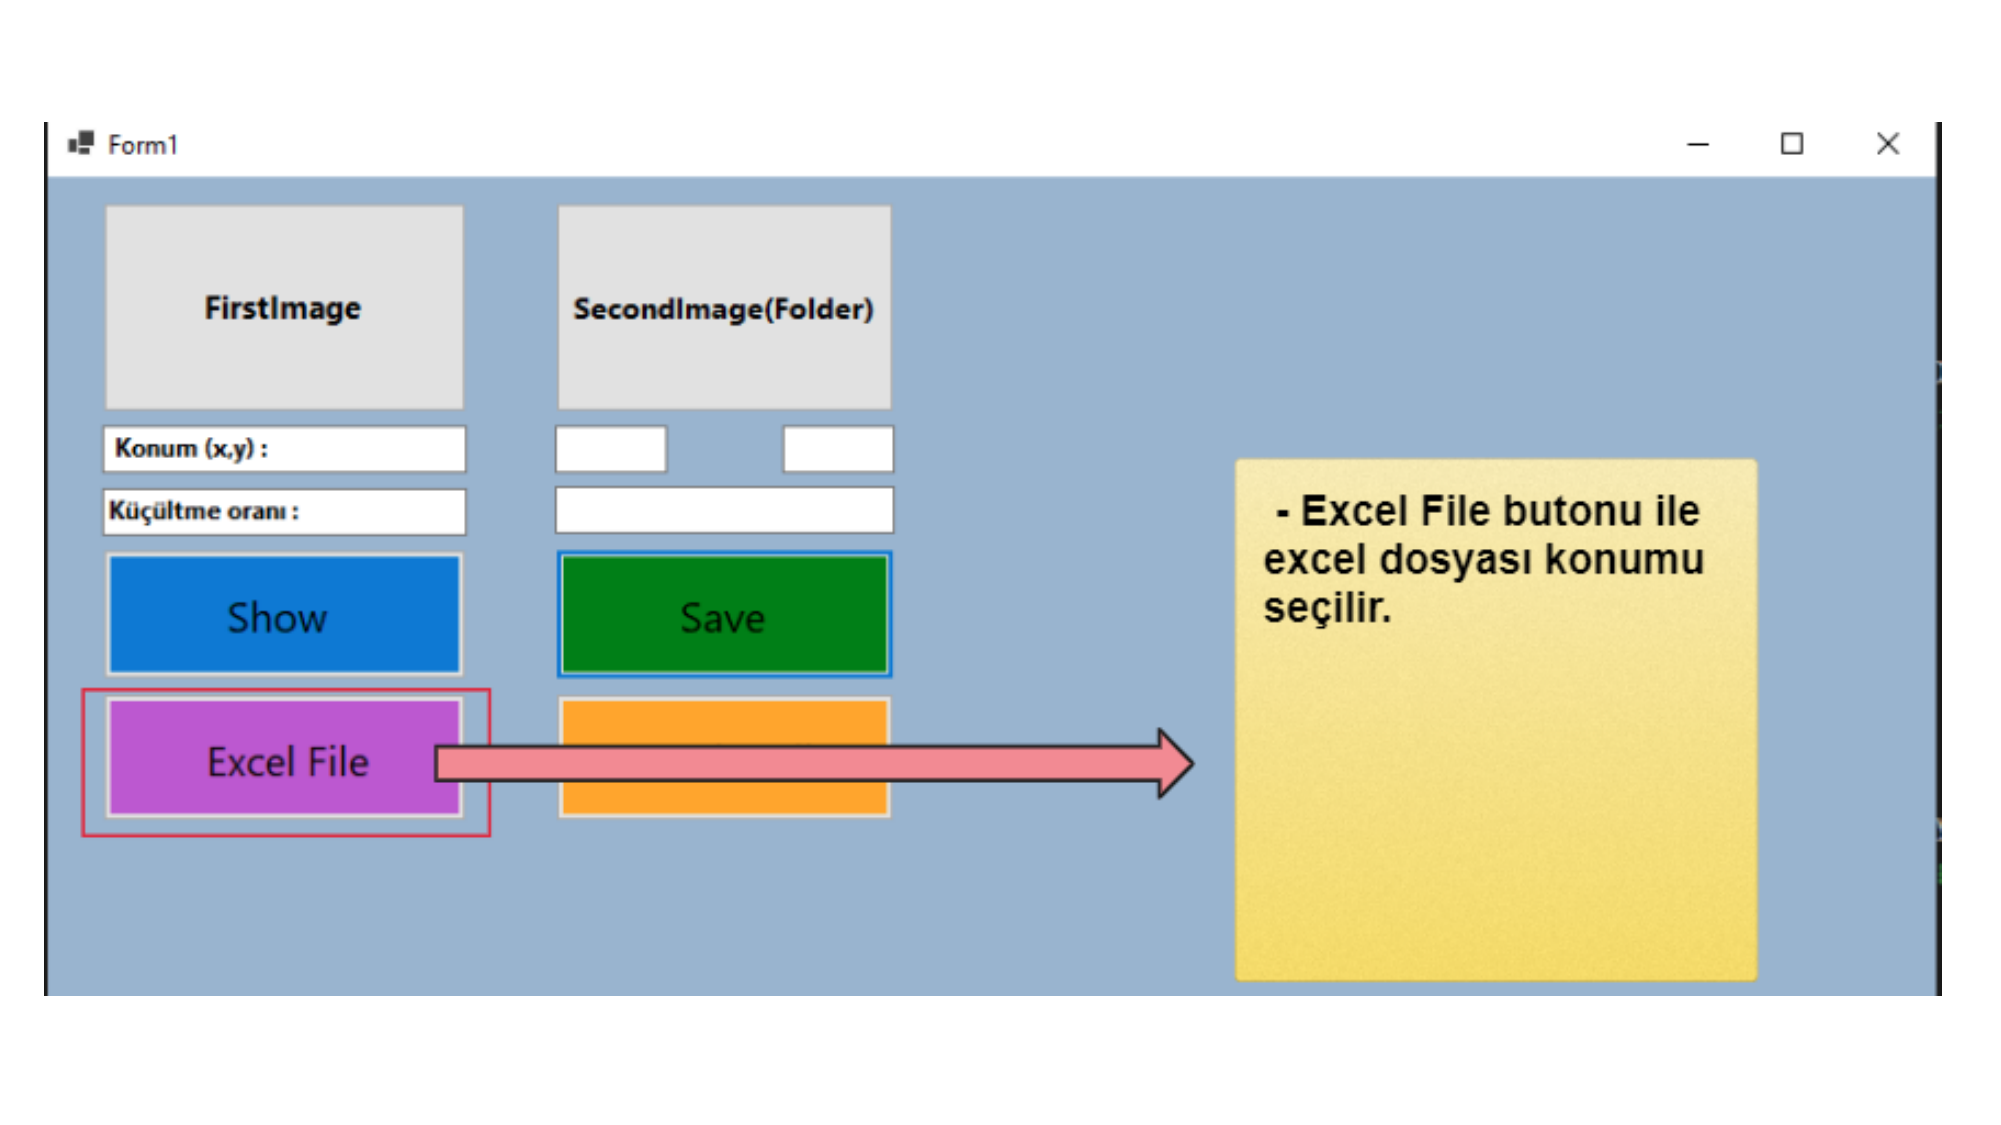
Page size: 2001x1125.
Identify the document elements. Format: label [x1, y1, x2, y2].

picture [44, 122, 1942, 996]
